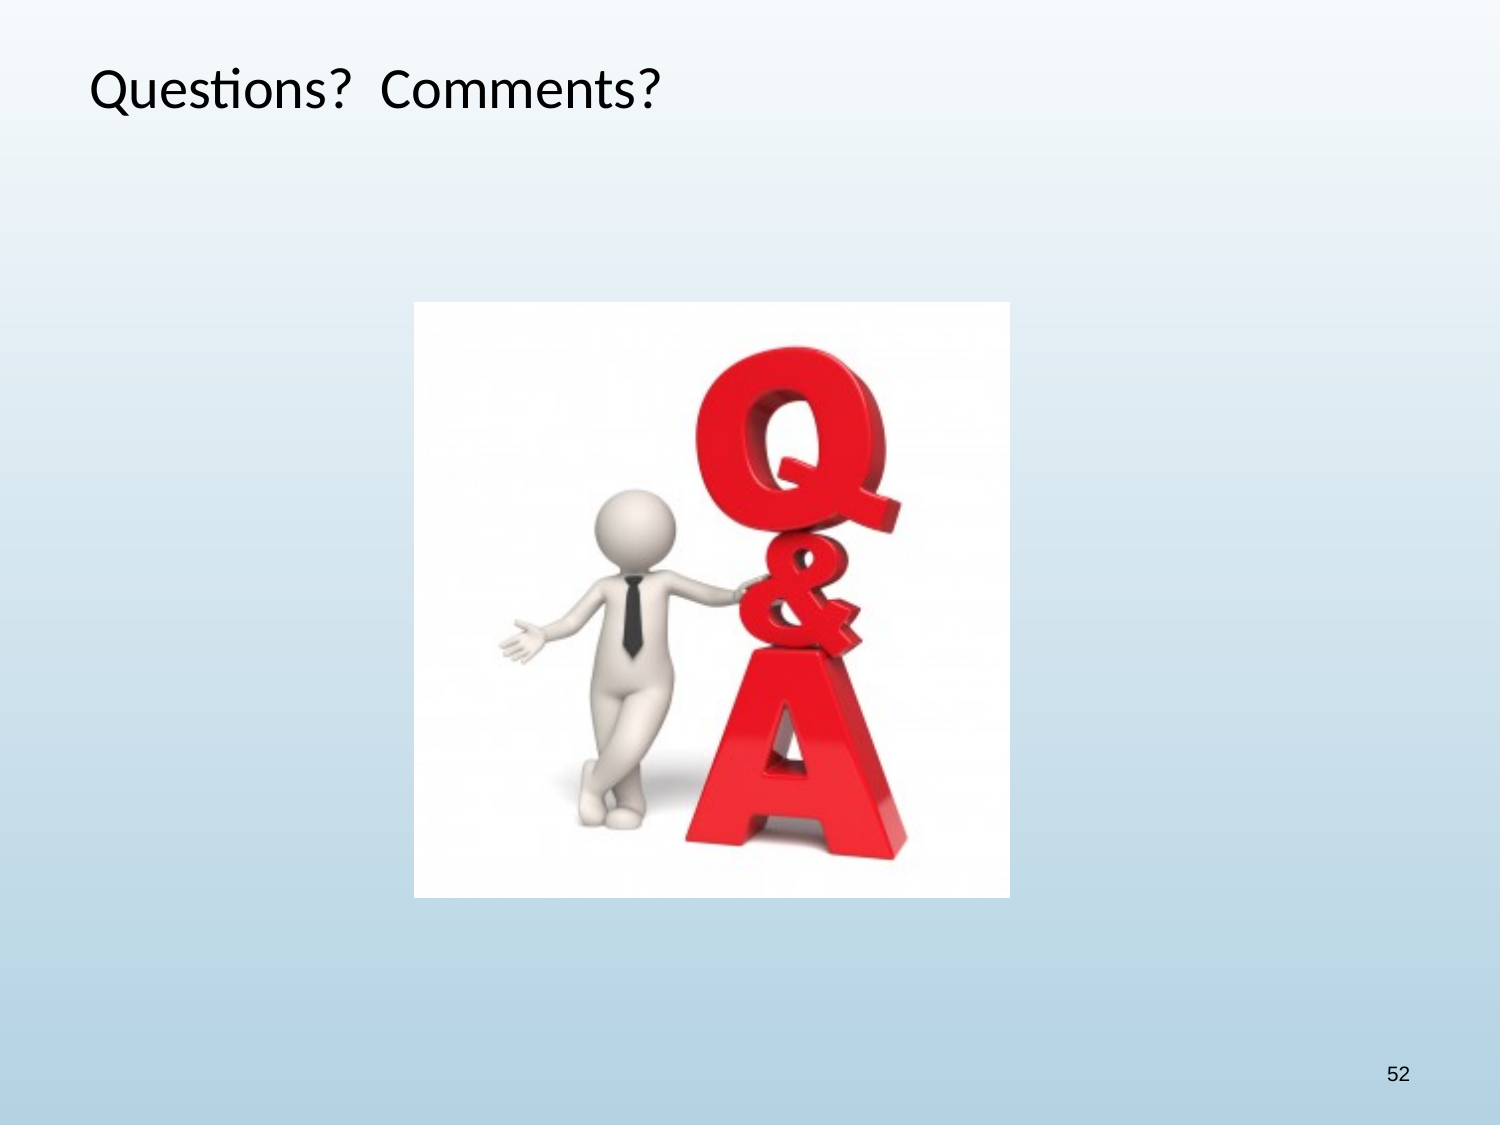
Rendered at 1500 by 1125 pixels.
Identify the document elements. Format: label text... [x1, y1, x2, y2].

title Questions? Comments? [75, 0, 1454, 170]
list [414, 301, 1010, 898]
